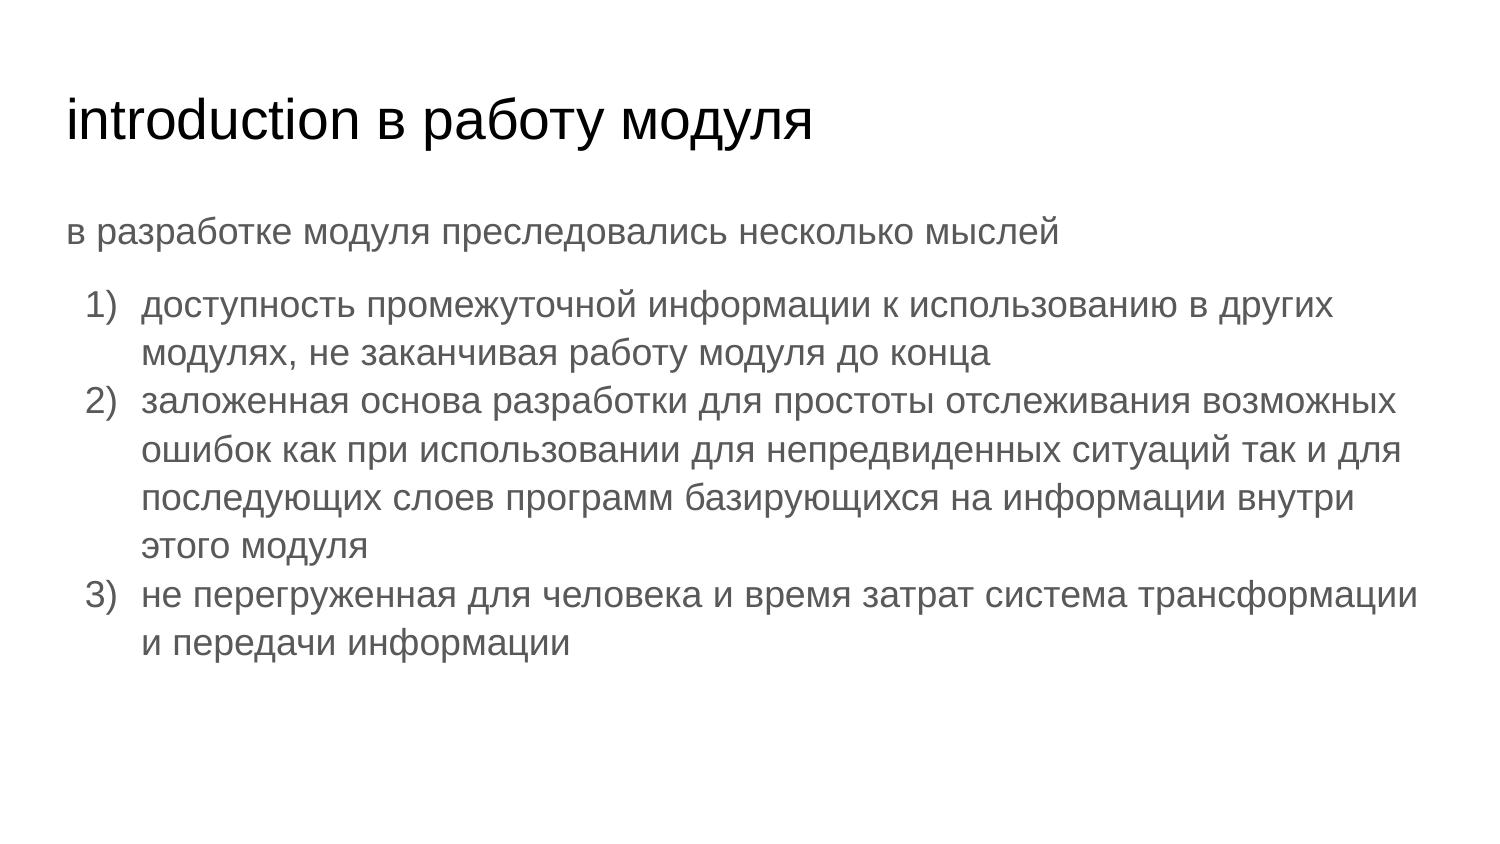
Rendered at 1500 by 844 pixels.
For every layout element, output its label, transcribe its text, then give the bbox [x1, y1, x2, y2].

title introduction в работу модуля [51, 72, 1449, 167]
list в разработке модуля преследовались несколько мыслей доступность промежуточной информации к использованию в других модулях, не заканчивая работу модуля до конца заложенная основа разработки для простоты отслеживания возможных ошибок как при использовании для непредвиденных ситуаций так и для последующих слоев программ базирующихся на информации внутри этого модуля не перегруженная для человека и время затрат система трансформации и передачи информации [51, 189, 1449, 750]
